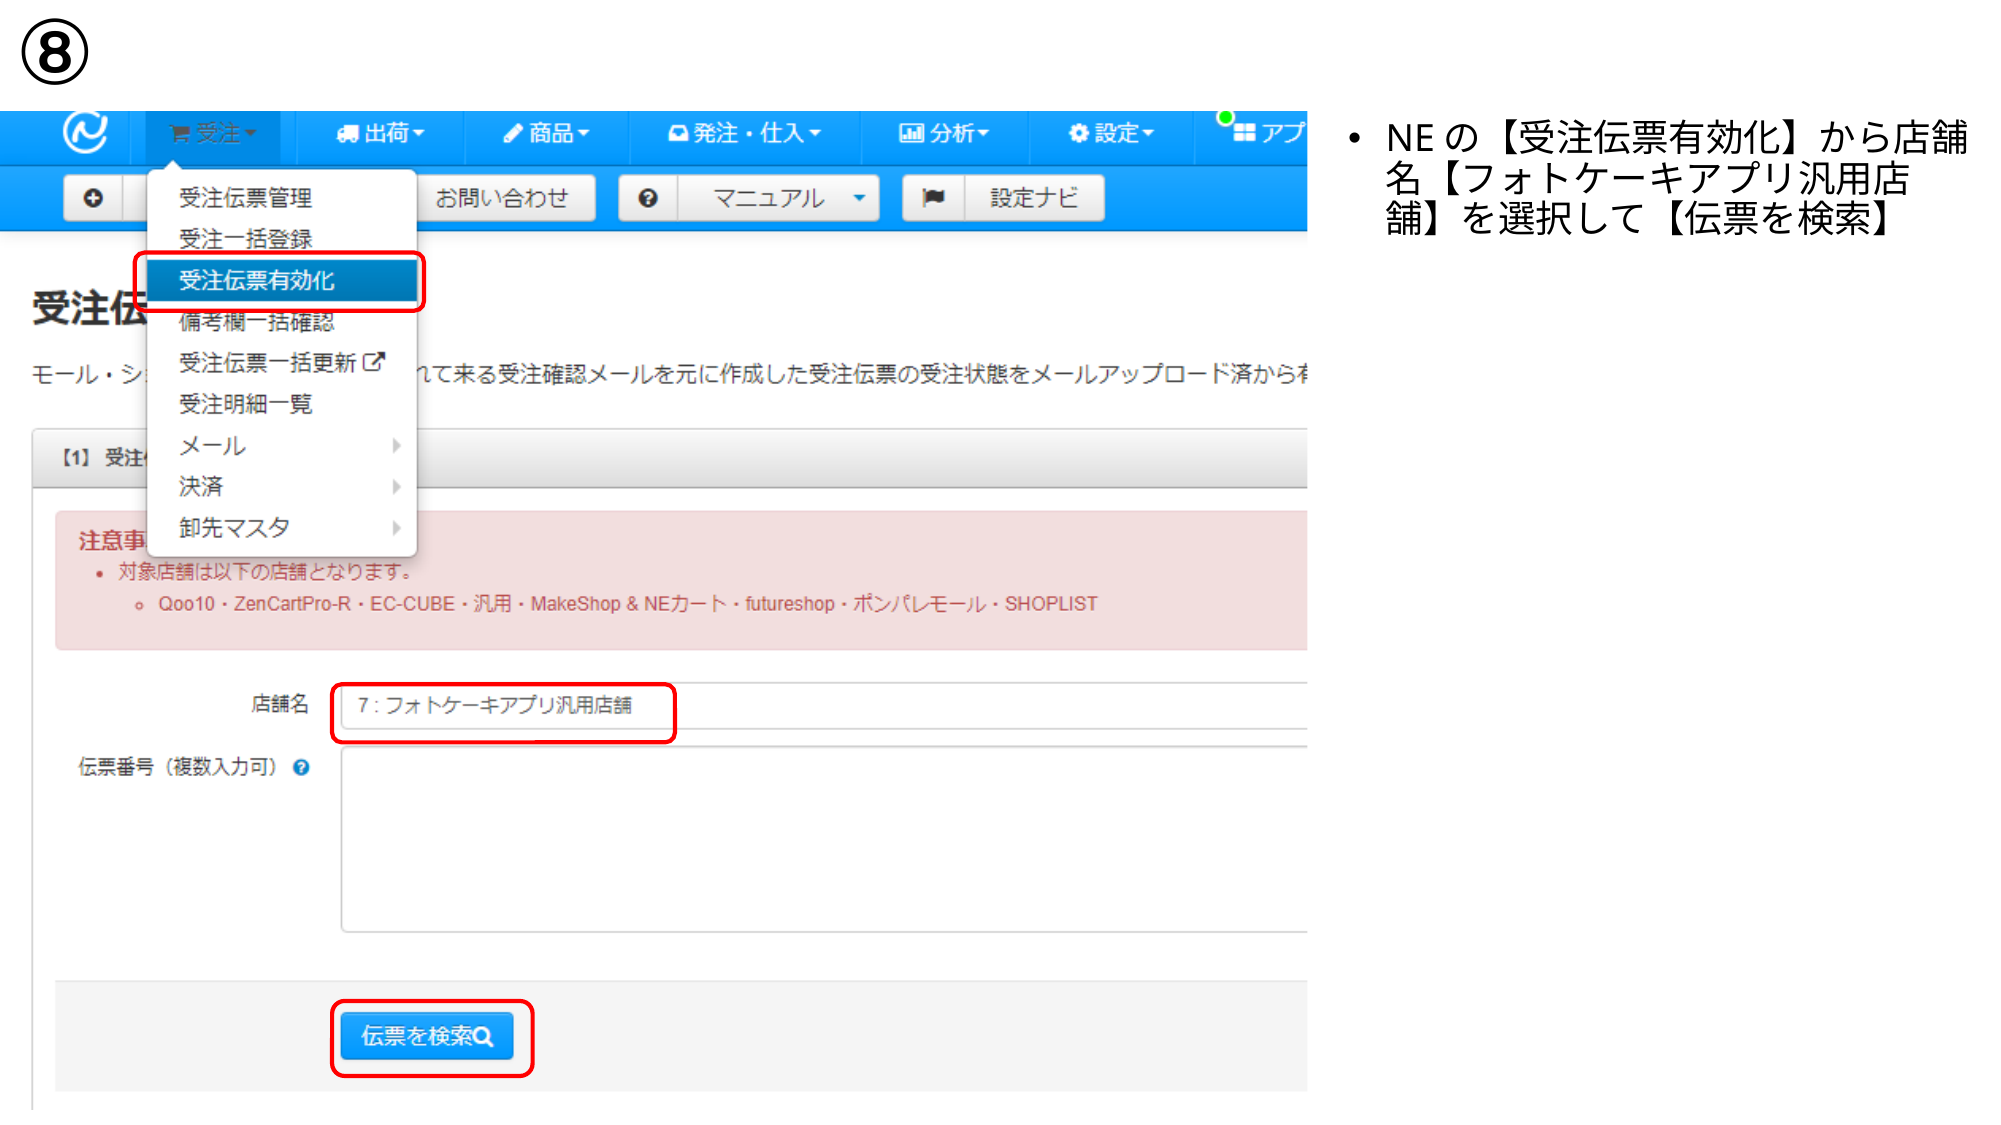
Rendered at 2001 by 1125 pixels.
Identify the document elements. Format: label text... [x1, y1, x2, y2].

list NEの【受注伝票有効化】から店舗名【フォトケーキアプリ汎用店舗】を選択して【伝票を検索】 [1333, 111, 2000, 1125]
title ⑧ [0, 0, 2000, 112]
picture [0, 111, 1308, 1110]
